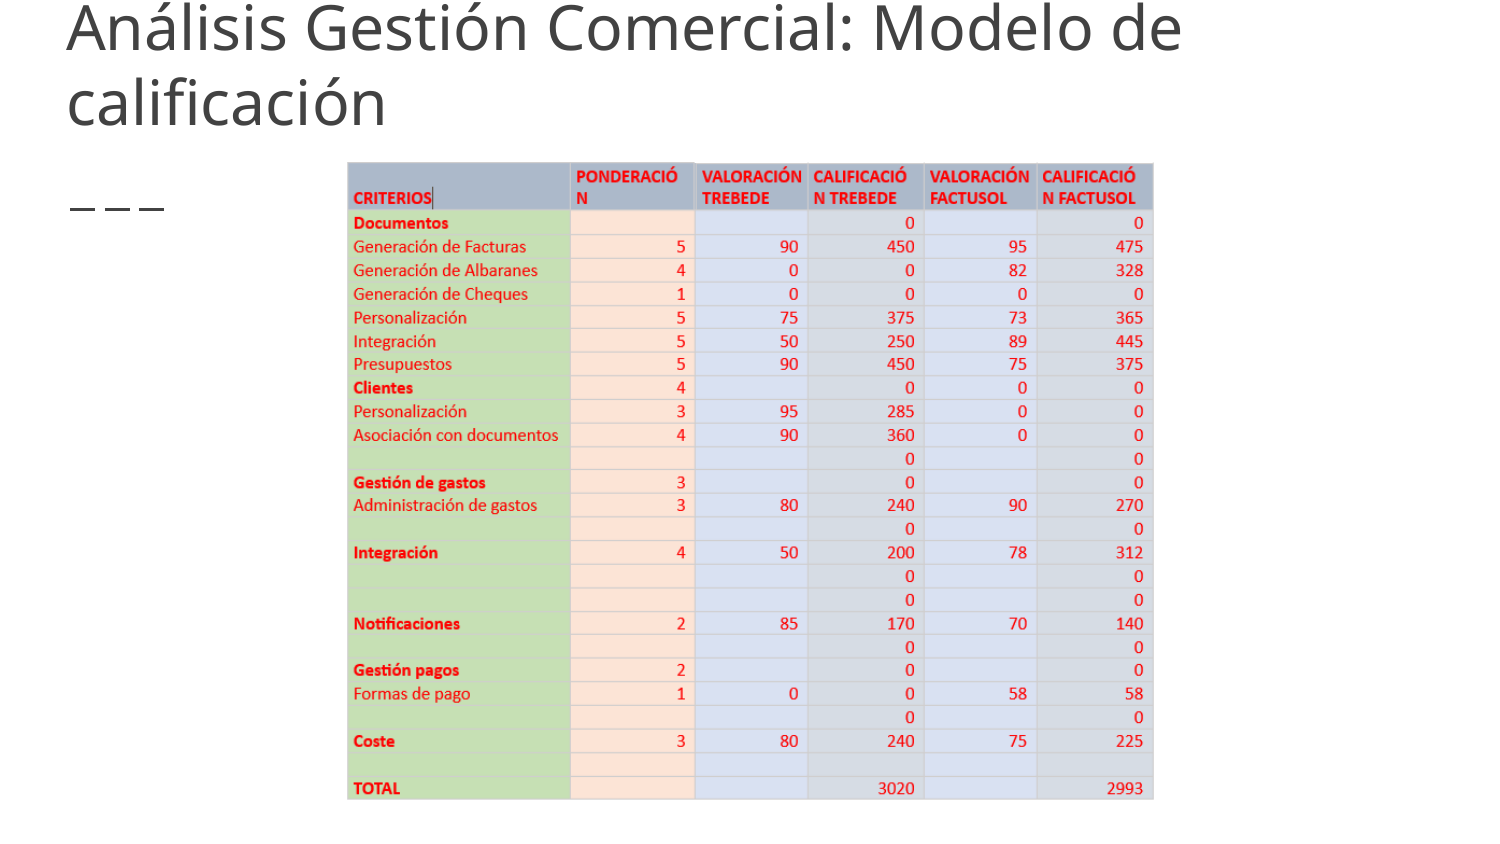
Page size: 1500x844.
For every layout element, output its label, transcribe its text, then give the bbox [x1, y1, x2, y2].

title Análisis Gestión Comercial: Modelo de calificación [51, 61, 1443, 154]
picture [344, 162, 1156, 804]
